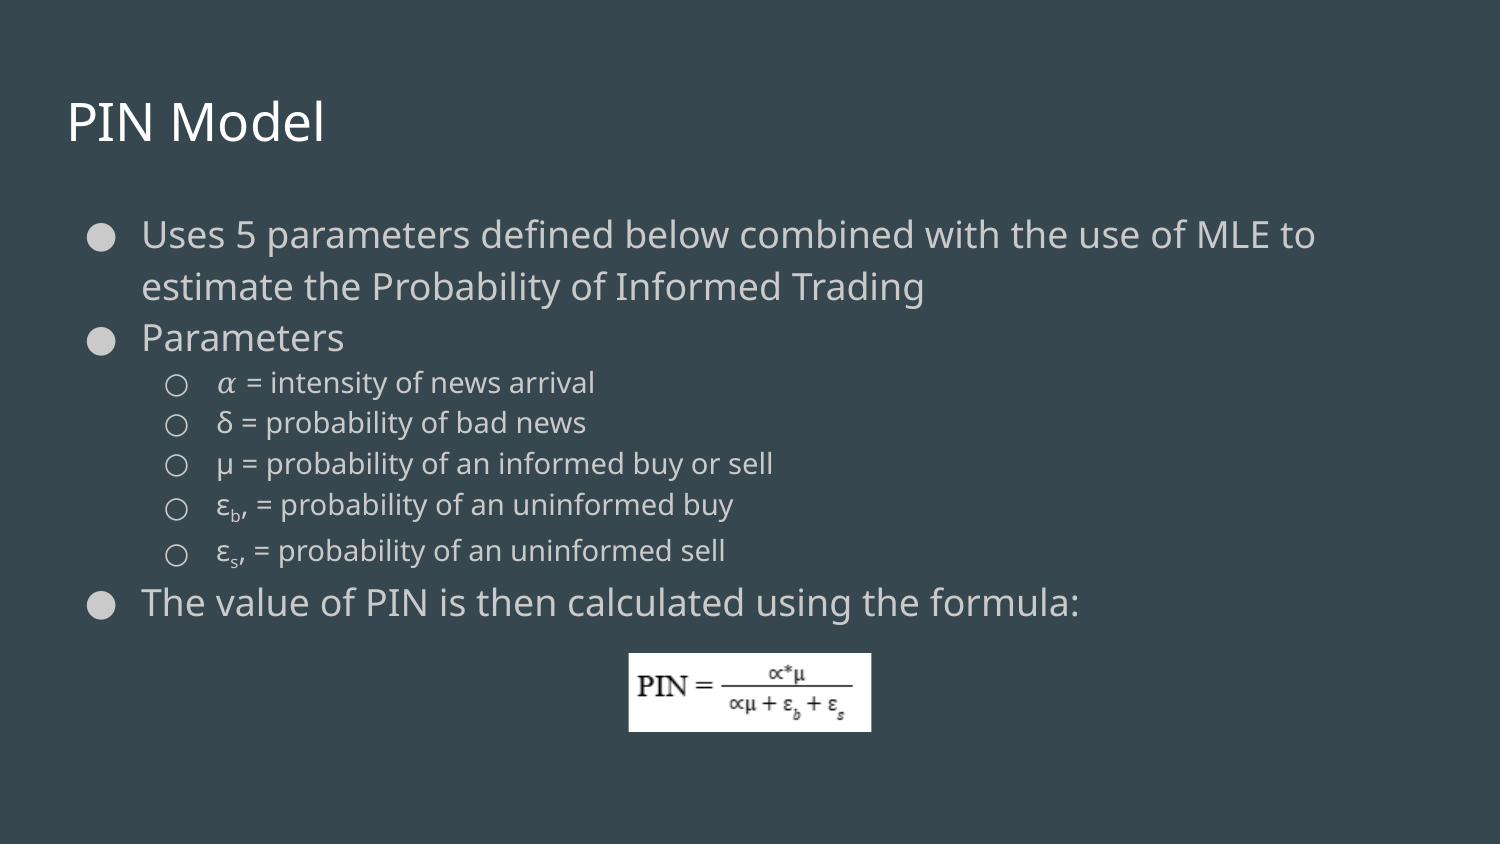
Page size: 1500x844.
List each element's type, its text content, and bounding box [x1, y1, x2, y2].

list Uses 5 parameters defined below combined with the use of MLE to estimate the Probability of Informed Trading Parameters 𝛼 = intensity of news arrival δ = probability of bad news μ = probability of an informed buy or sell εb, = probability of an uninformed buy εs, = probability of an uninformed sell The value of PIN is then calculated using the formula: [51, 189, 1449, 750]
title PIN Model [51, 72, 1449, 167]
picture [628, 652, 872, 732]
